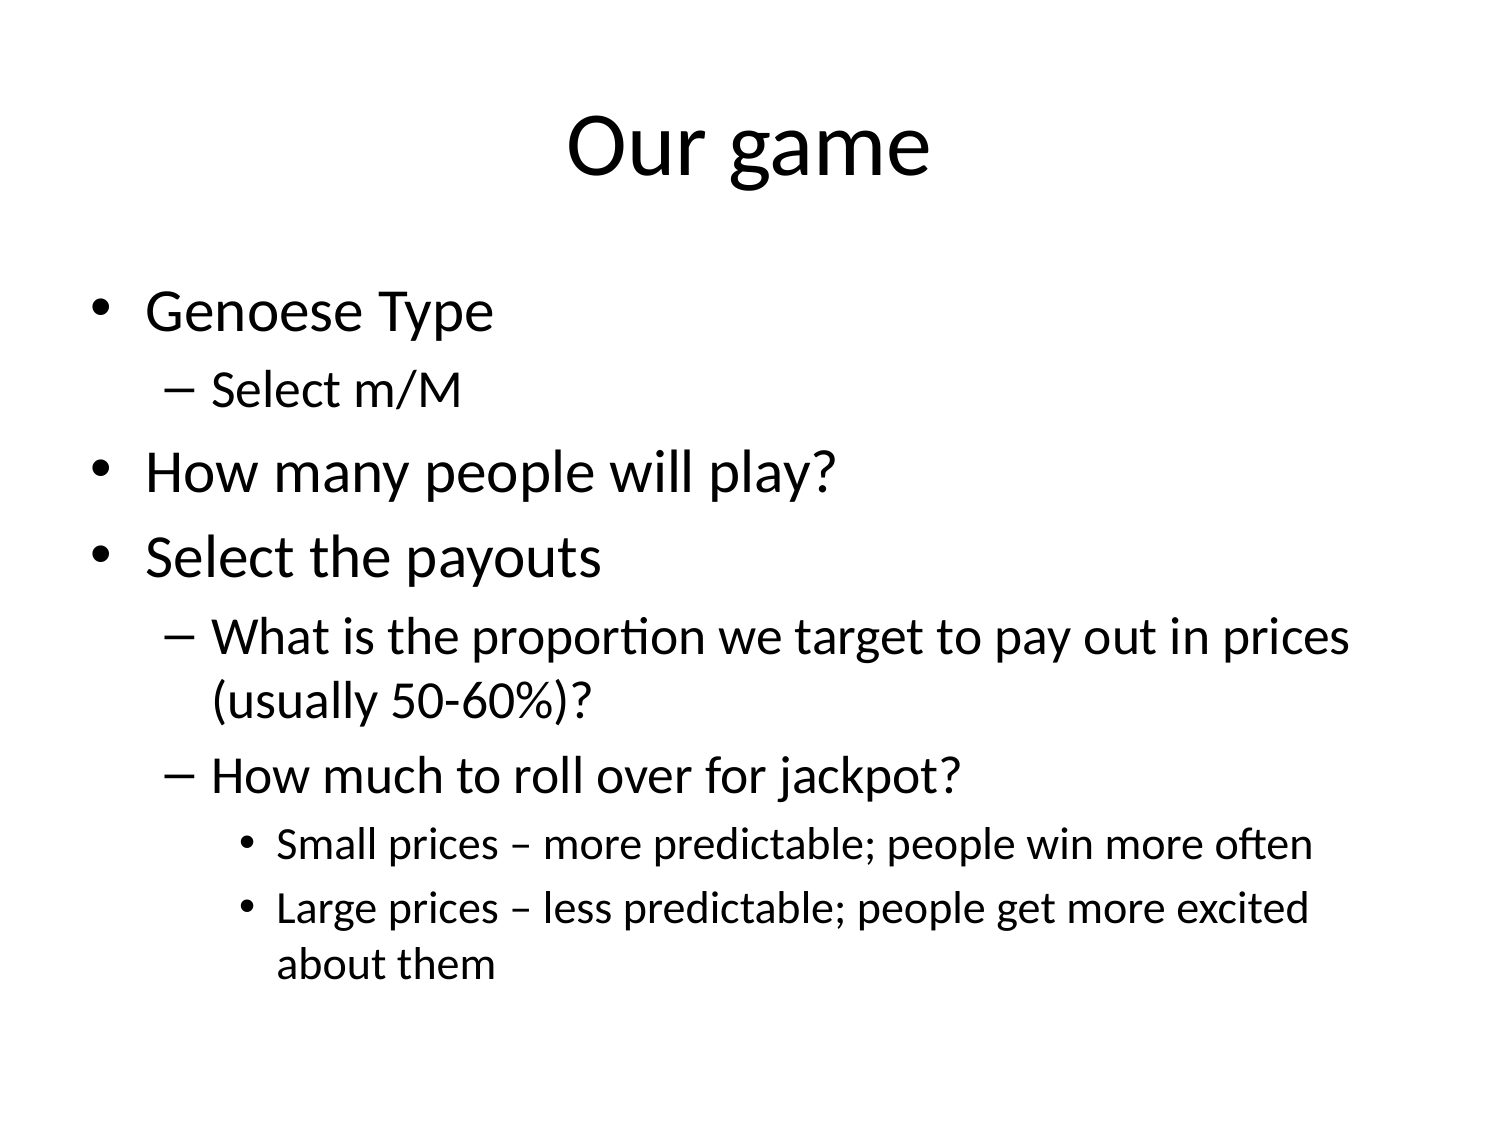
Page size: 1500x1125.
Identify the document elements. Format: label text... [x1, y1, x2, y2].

list Genoese Type Select m/M How many people will play? Select the payouts What is the proportion we target to pay out in prices (usually 50-60%)? How much to roll over for jackpot? Small prices – more predictable; people win more often Large prices – less predictable; people get more excited about them [75, 262, 1425, 1005]
title Our game [75, 45, 1425, 233]
